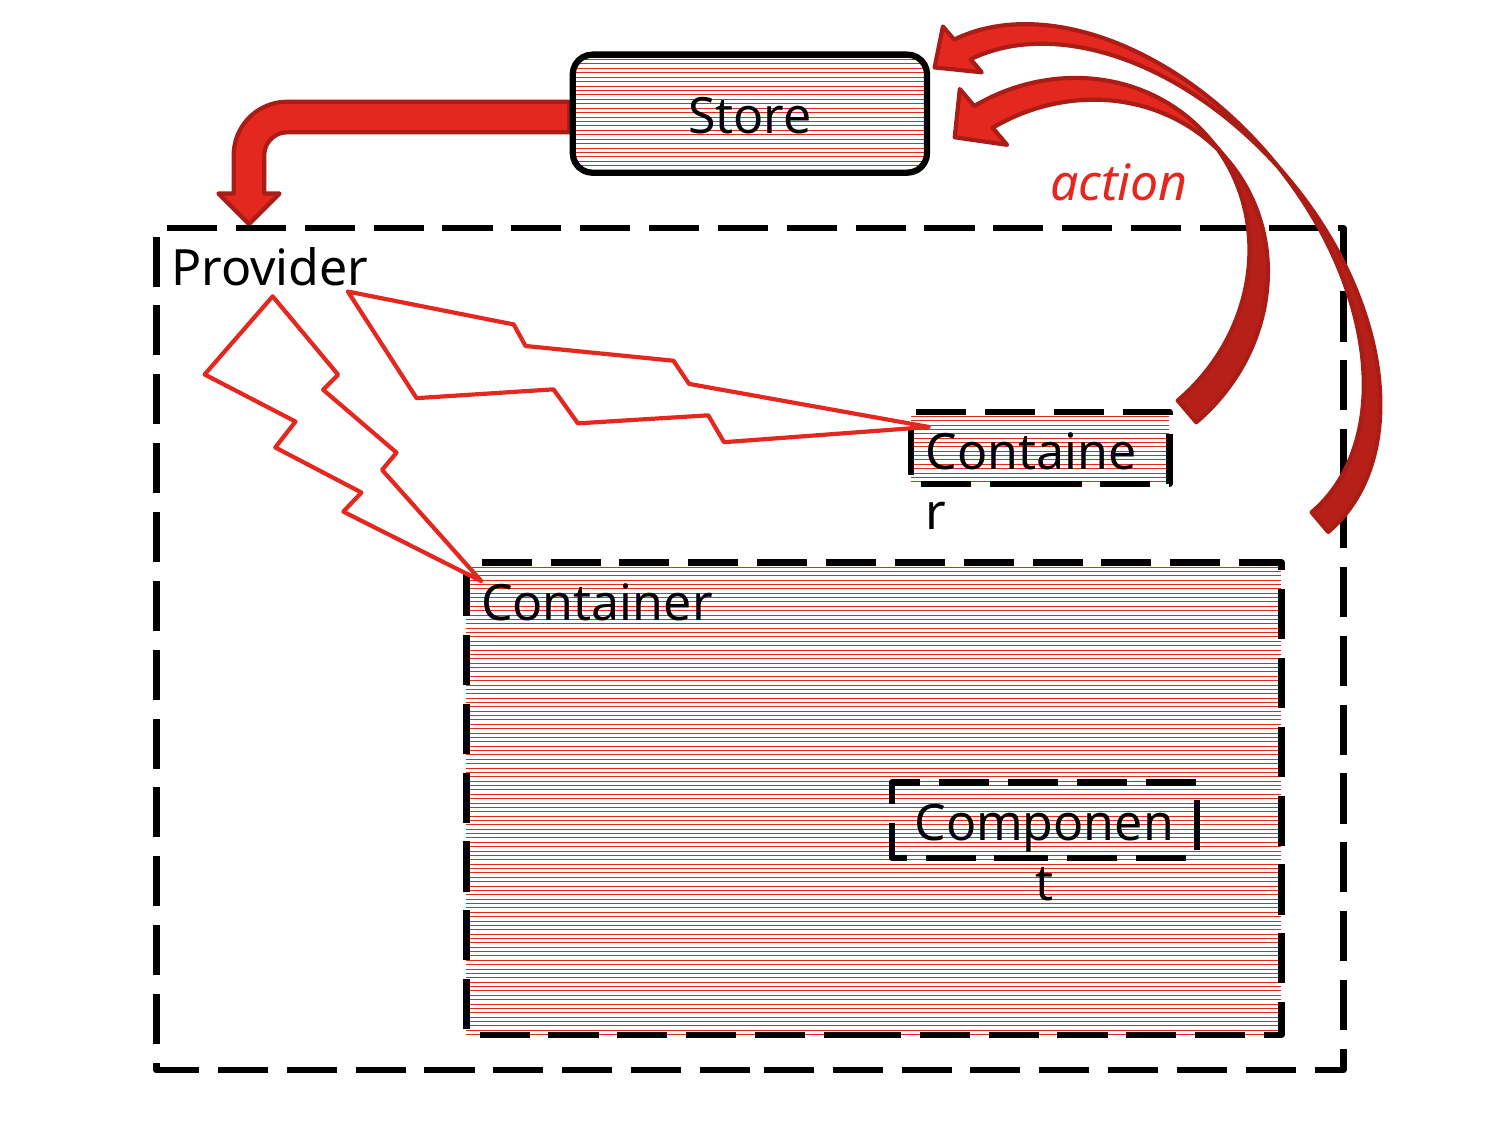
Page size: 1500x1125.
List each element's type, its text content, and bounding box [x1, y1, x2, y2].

text_box Container [909, 410, 1172, 486]
text_box [952, 75, 1271, 425]
text_box action [1033, 143, 1205, 218]
text_box Container [464, 560, 1284, 1037]
text_box [202, 294, 484, 584]
text_box Store [570, 52, 930, 175]
text_box Component [890, 781, 1199, 860]
text_box [346, 289, 931, 445]
text_box [216, 99, 570, 226]
text_box [932, 22, 1383, 535]
text_box Provider [154, 226, 1345, 1072]
